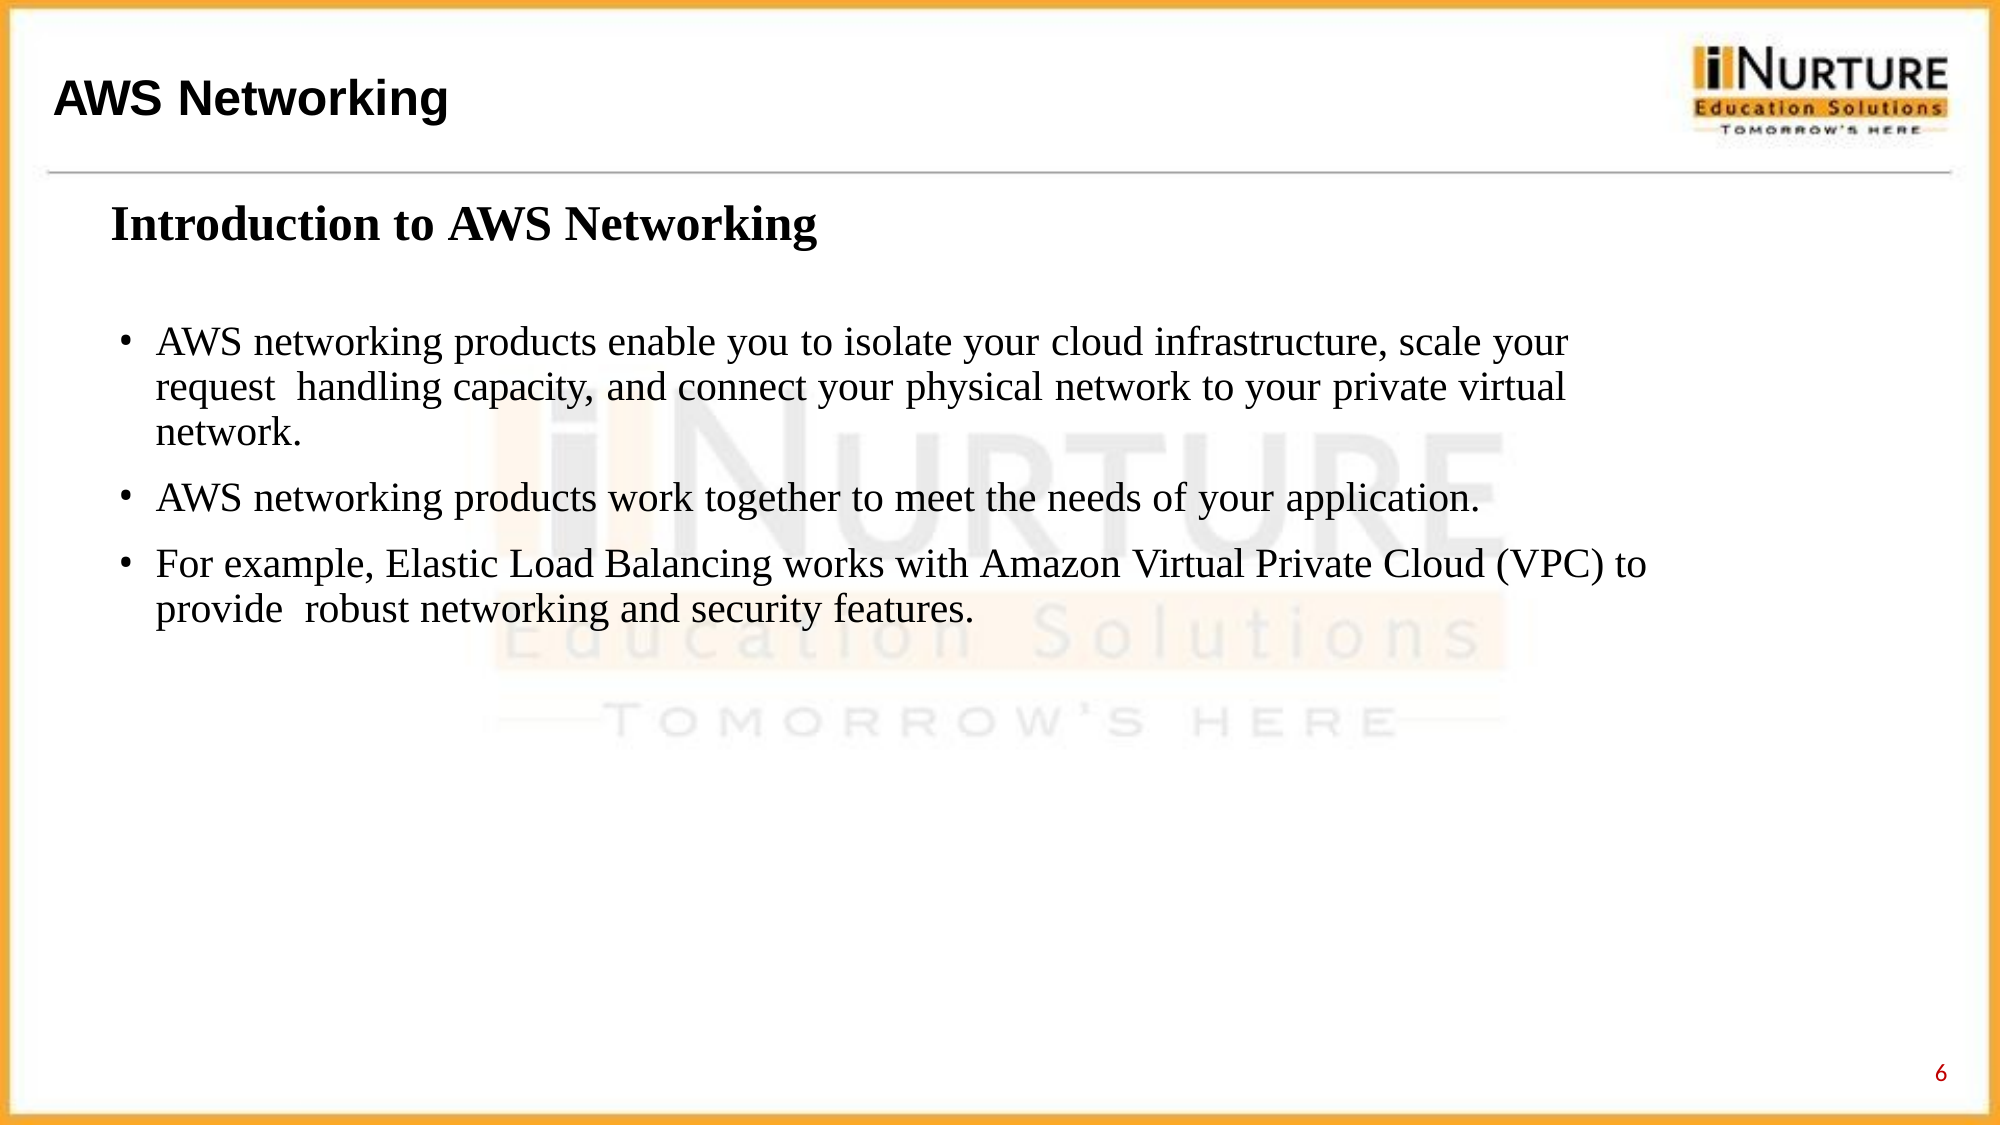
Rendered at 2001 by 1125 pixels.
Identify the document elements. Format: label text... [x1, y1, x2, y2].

text_box Introduction to AWS Networking AWS networking products enable you to isolate your cloud infrastructure, scale your request handling capacity, and connect your physical network to your private virtual network. AWS networking products work together to meet the needs of your application. For example, Elastic Load Balancing works with Amazon Virtual Private Cloud (VPC) to provide robust networking and security features. [108, 188, 1787, 631]
title AWS Networking [50, 63, 456, 254]
text_box 10 [1928, 1060, 1967, 1087]
picture [0, 0, 2000, 1125]
